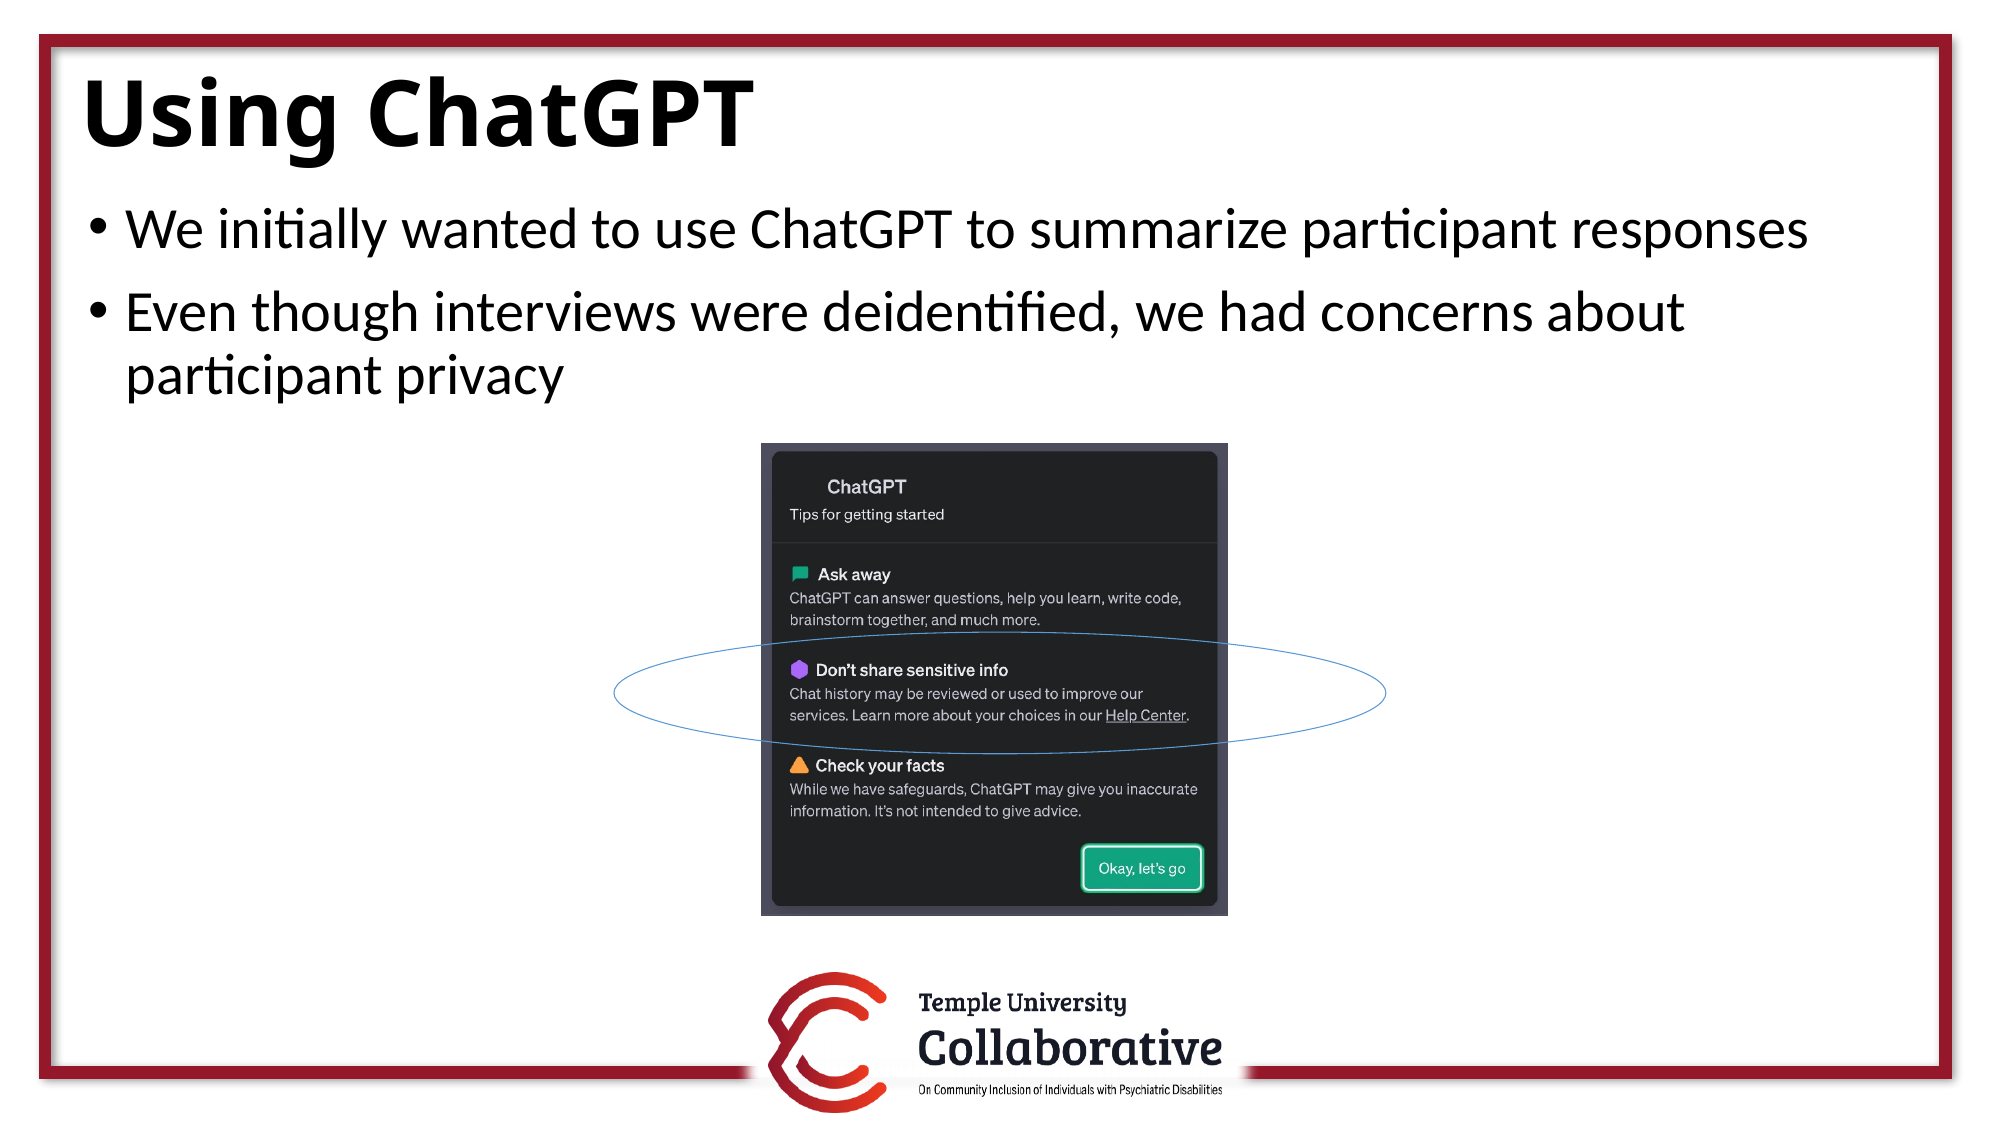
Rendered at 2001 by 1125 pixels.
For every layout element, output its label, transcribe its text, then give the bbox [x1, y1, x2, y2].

list We initially wanted to use ChatGPT to summarize participant responses Even though interviews were deidentified, we had concerns about participant privacy [73, 190, 1928, 961]
picture [768, 972, 1222, 1113]
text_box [613, 443, 1386, 916]
title Using ChatGPT [65, 59, 1928, 175]
